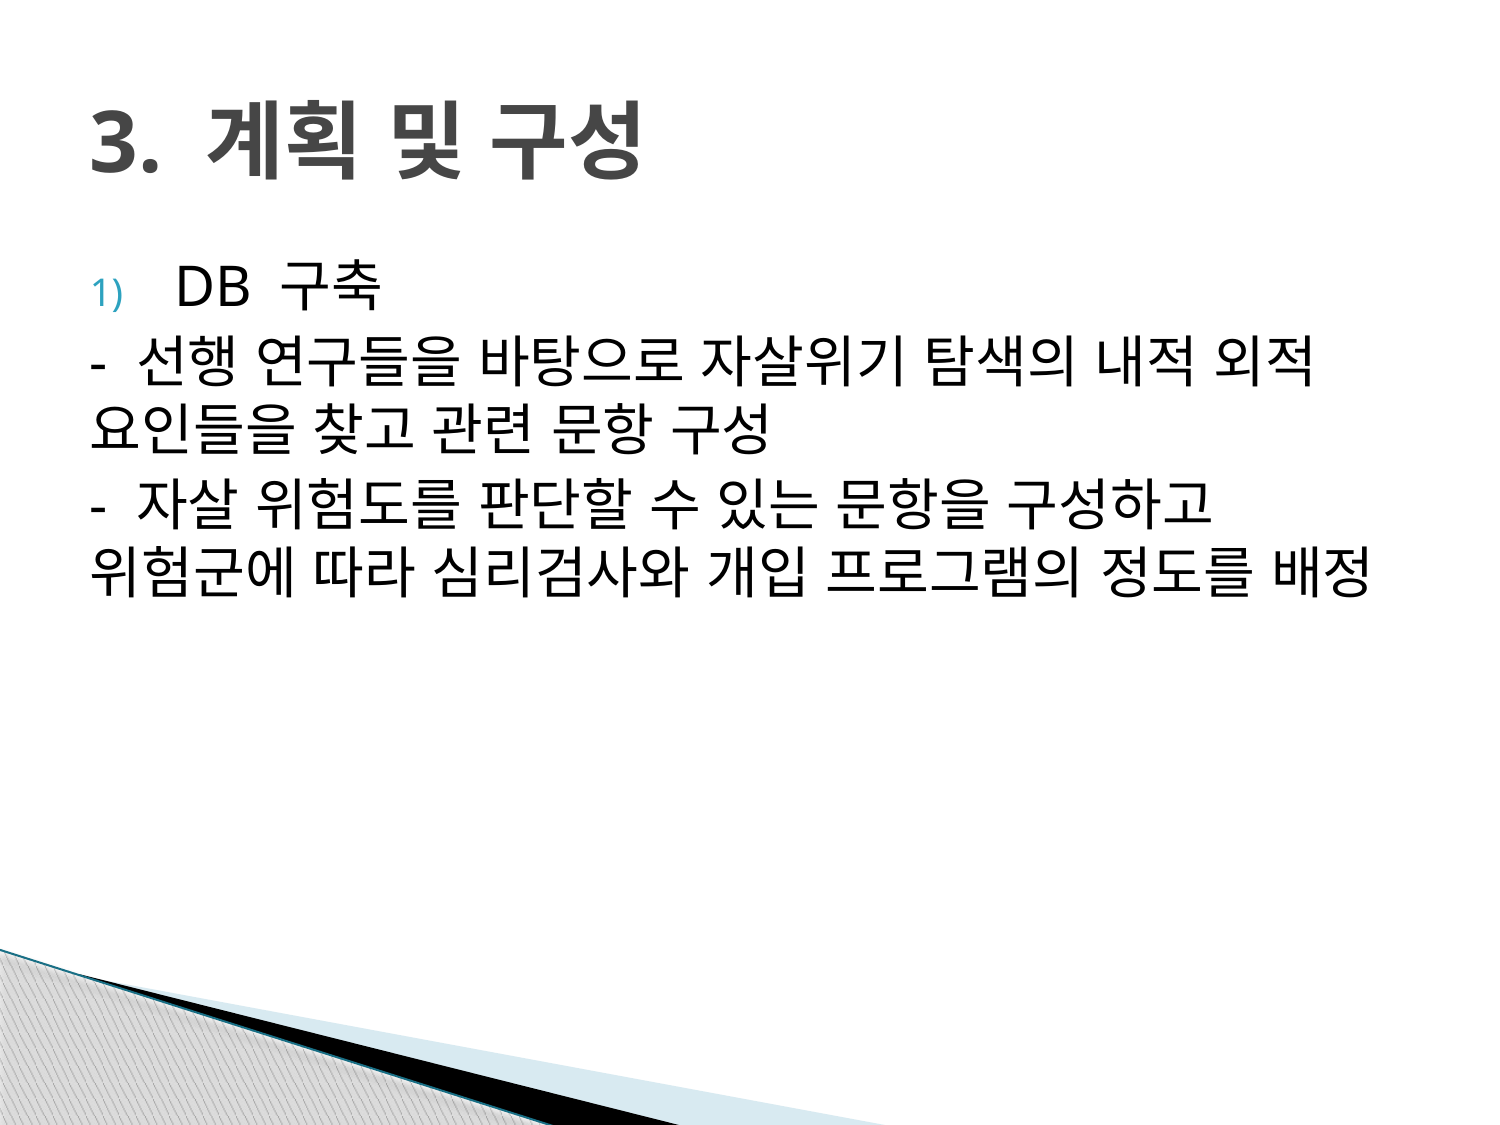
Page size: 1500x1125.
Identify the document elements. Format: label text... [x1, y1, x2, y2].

list DB 구축 - 선행 연구들을 바탕으로 자살위기 탐색의 내적 외적 요인들을 찾고 관련 문항 구성 - 자살 위험도를 판단할 수 있는 문항을 구성하고 위험군에 따라 심리검사와 개입 프로그램의 정도를 배정 [75, 243, 1425, 986]
title 3. 계획 및 구성 [75, 45, 1425, 233]
